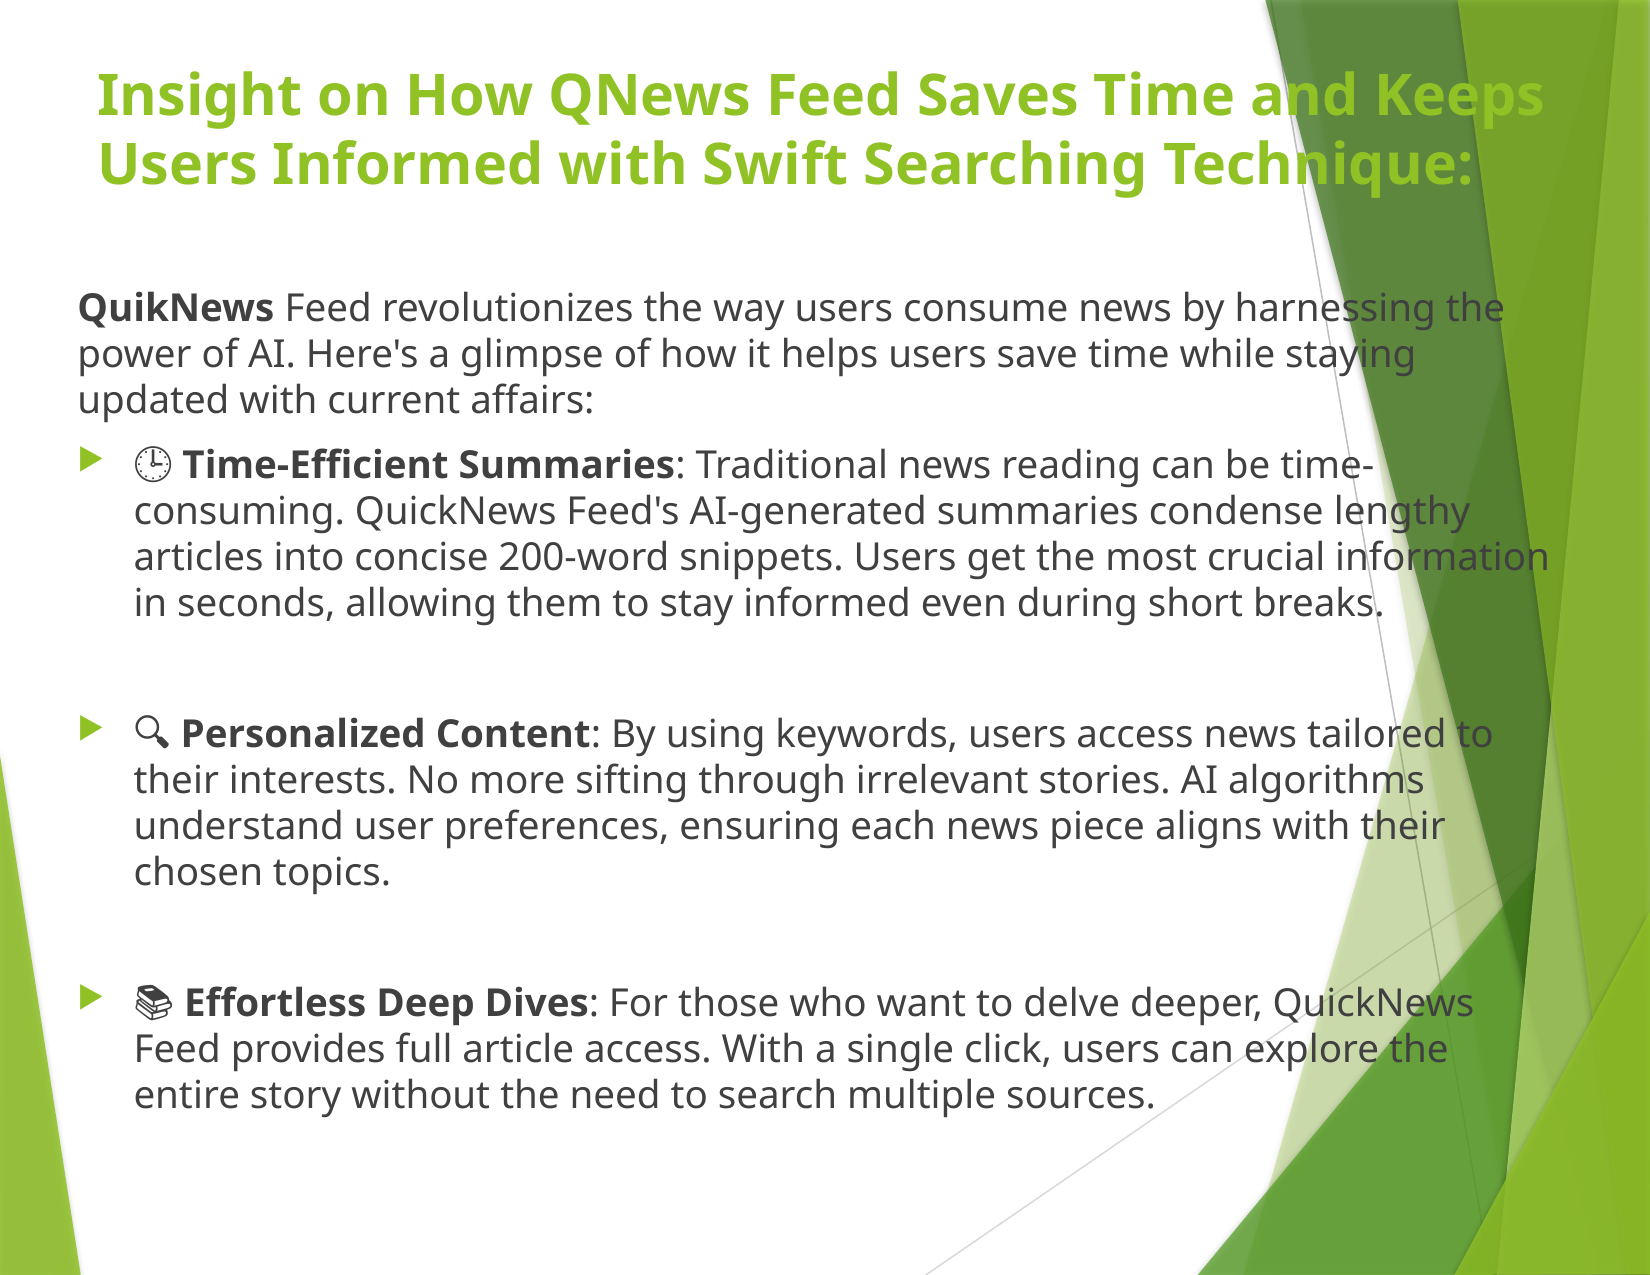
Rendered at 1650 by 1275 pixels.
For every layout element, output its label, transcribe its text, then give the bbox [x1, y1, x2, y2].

list QuikNews Feed revolutionizes the way users consume news by harnessing the power of AI. Here's a glimpse of how it helps users save time while staying updated with current affairs: 🕒 Time-Efficient Summaries: Traditional news reading can be time-consuming. QuickNews Feed's AI-generated summaries condense lengthy articles into concise 200-word snippets. Users get the most crucial information in seconds, allowing them to stay informed even during short breaks. 🔍 Personalized Content: By using keywords, users access news tailored to their interests. No more sifting through irrelevant stories. AI algorithms understand user preferences, ensuring each news piece aligns with their chosen topics. 📚 Effortless Deep Dives: For those who want to delve deeper, QuickNews Feed provides full article access. With a single click, users can explore the entire story without the need to search multiple sources. [62, 275, 1568, 1164]
title Insight on How QNews Feed Saves Time and Keeps Users Informed with Swift Searching Technique: [82, 51, 1568, 253]
